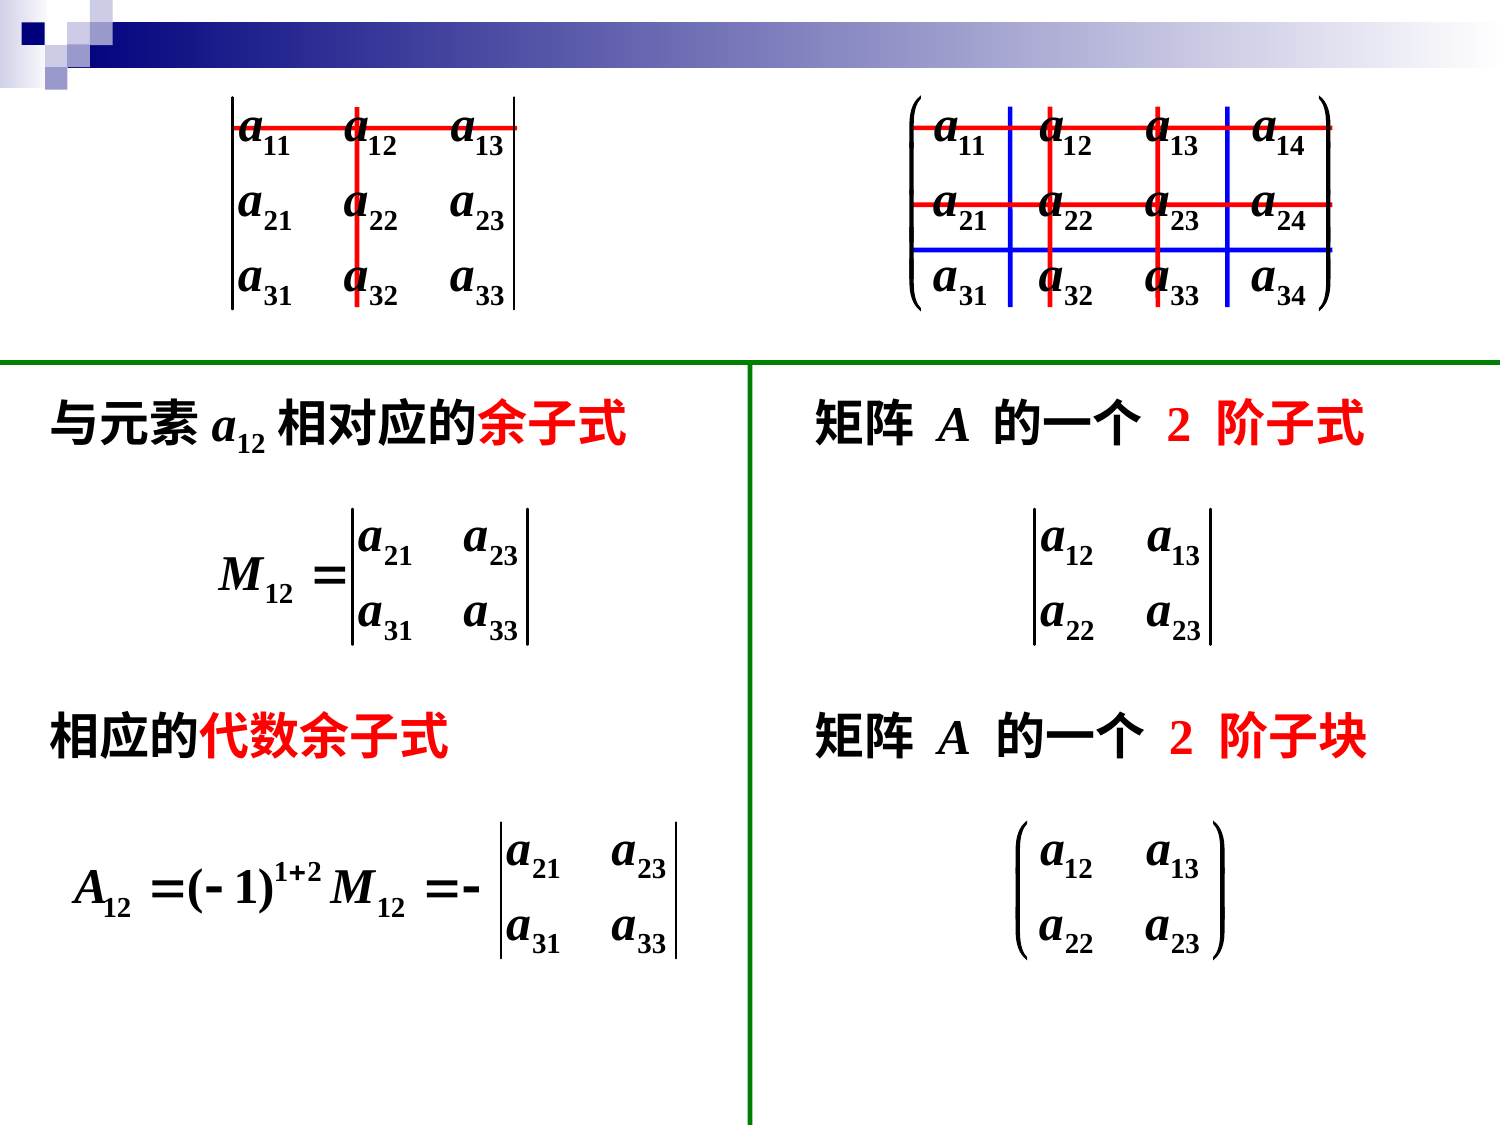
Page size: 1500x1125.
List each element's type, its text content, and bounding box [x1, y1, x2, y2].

text_box 与元素a12相对应的余子式 [34, 383, 725, 467]
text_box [208, 498, 542, 657]
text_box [222, 87, 528, 321]
text_box 相应的代数余子式 [34, 696, 550, 772]
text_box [1005, 811, 1240, 971]
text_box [899, 87, 1346, 321]
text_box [62, 811, 688, 971]
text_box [1024, 498, 1221, 657]
text_box 矩阵 A 的一个 2 阶子式 [799, 383, 1400, 459]
text_box 矩阵 A 的一个 2 阶子块 [799, 696, 1400, 772]
